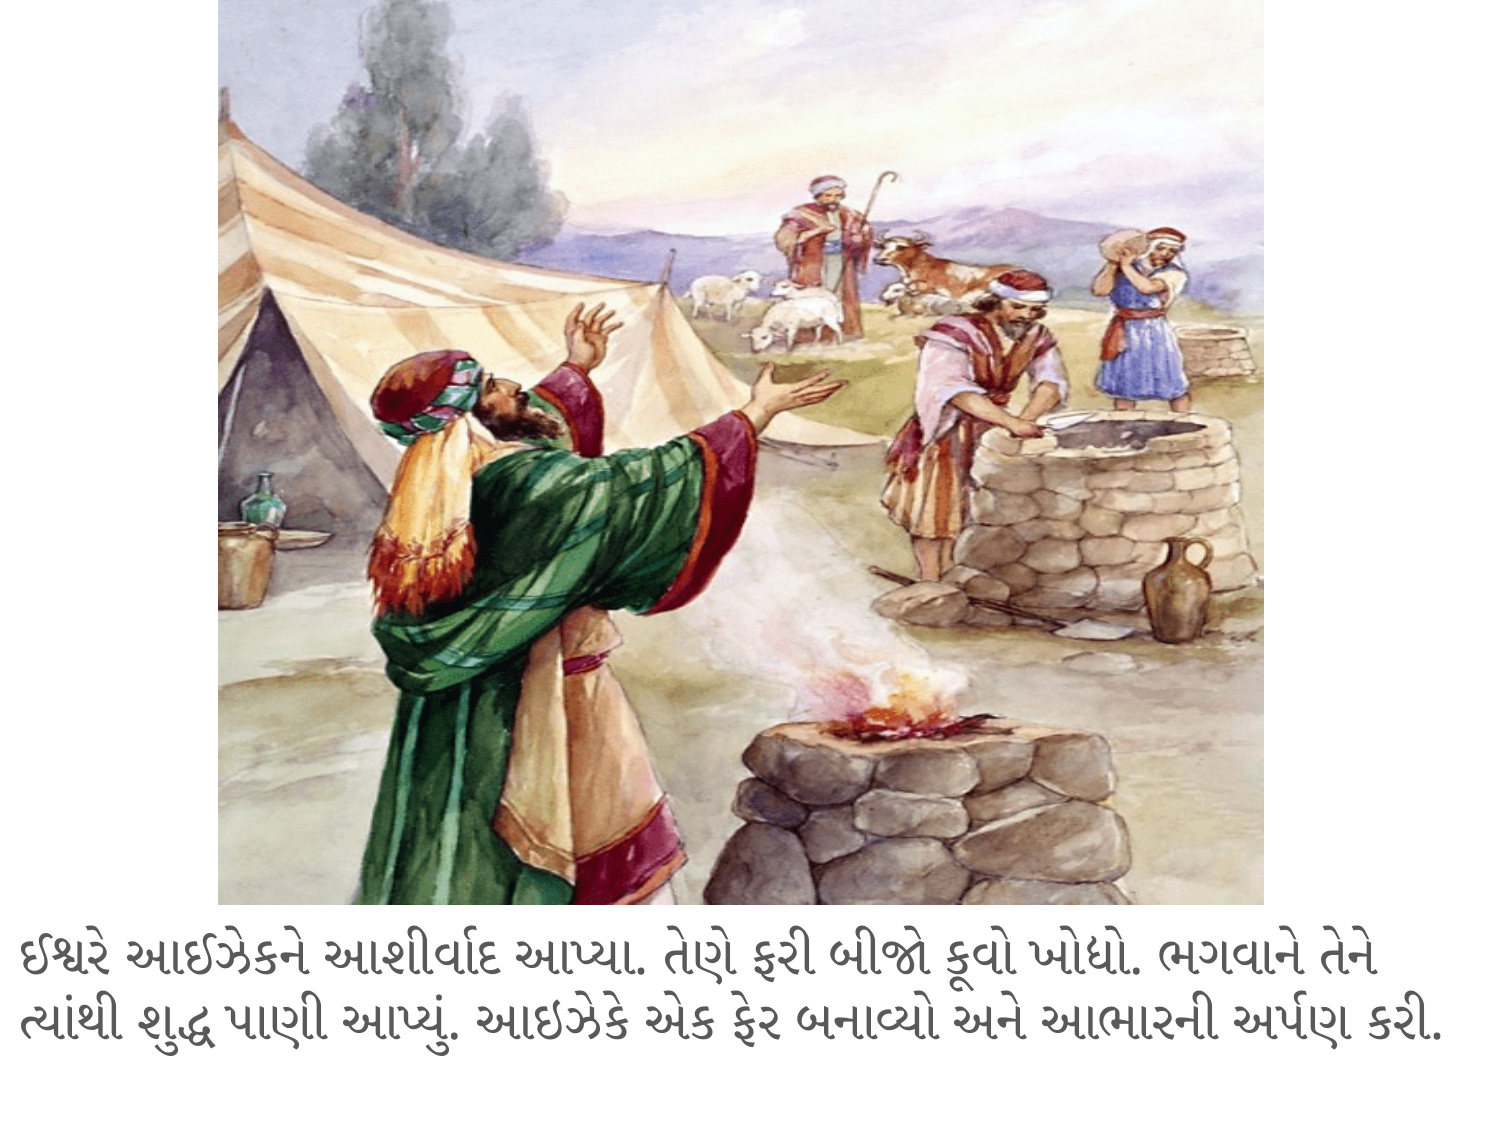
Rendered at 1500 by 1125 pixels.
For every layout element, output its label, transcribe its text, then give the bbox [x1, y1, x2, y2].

picture [218, 0, 1264, 906]
text_box ઈશ્વરે આઈઝેકને આશીર્વાદ આપ્યા. તેણે ફરી બીજો કૂવો ખોદ્યો. ભગવાને તેને ત્યાંથી શુદ્ધ પાણી આપ્યું. આઇઝેકે એક ફેર બનાવ્યો અને આભારની અર્પણ કરી. [3, 912, 1489, 1058]
